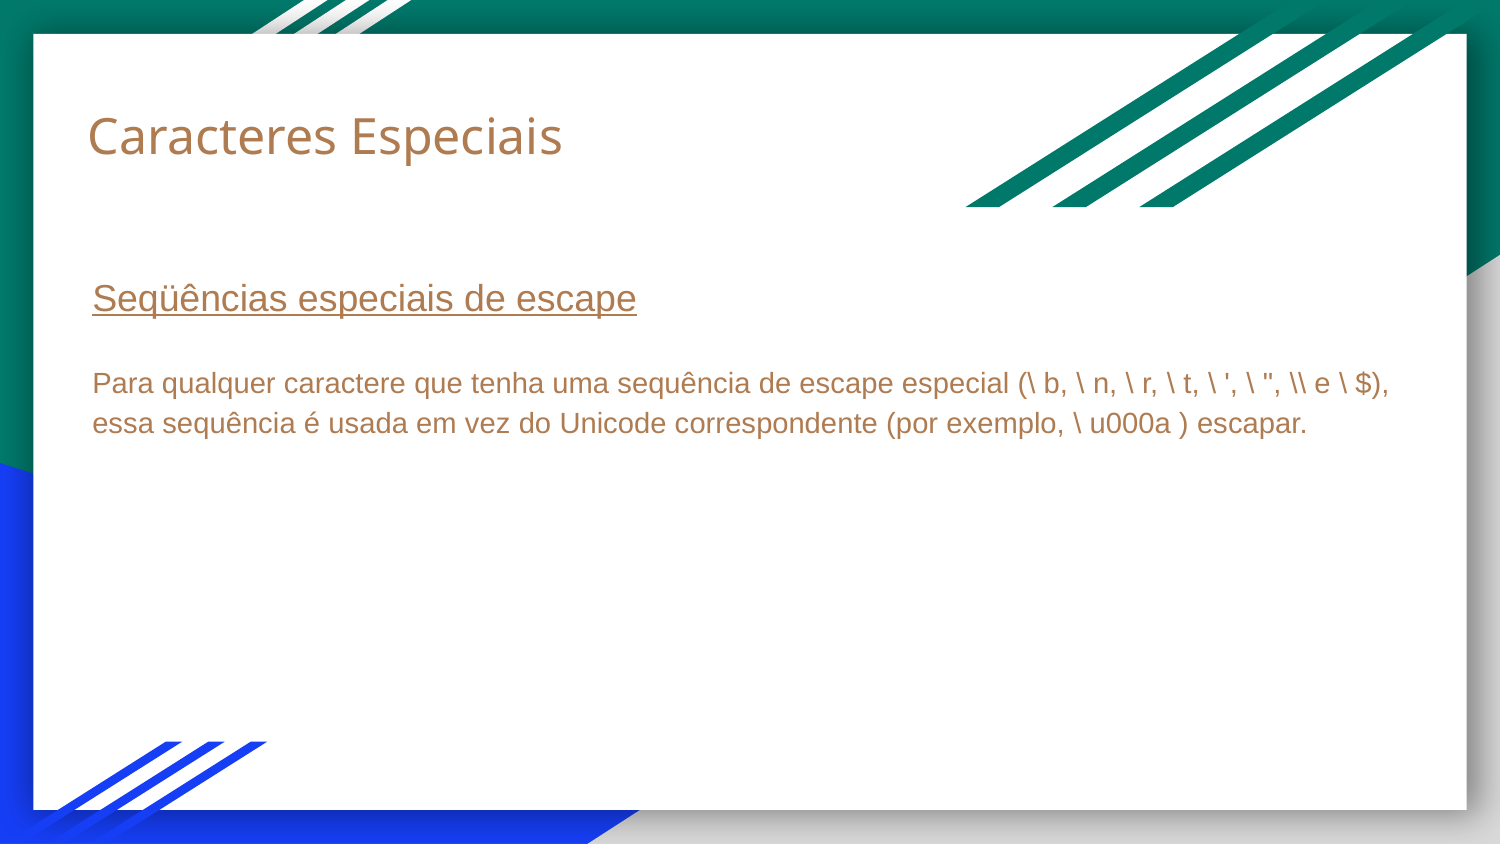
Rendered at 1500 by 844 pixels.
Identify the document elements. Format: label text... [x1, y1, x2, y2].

text_box Seqüências especiais de escape Para qualquer caractere que tenha uma sequência de escape especial (\ b, \ n, \ r, \ t, \ ', \ ", \\ e \ $), essa sequência é usada em vez do Unicode correspondente (por exemplo, \ u000a ) escapar. [77, 252, 1431, 684]
title Caracteres Especiais [72, 68, 930, 200]
